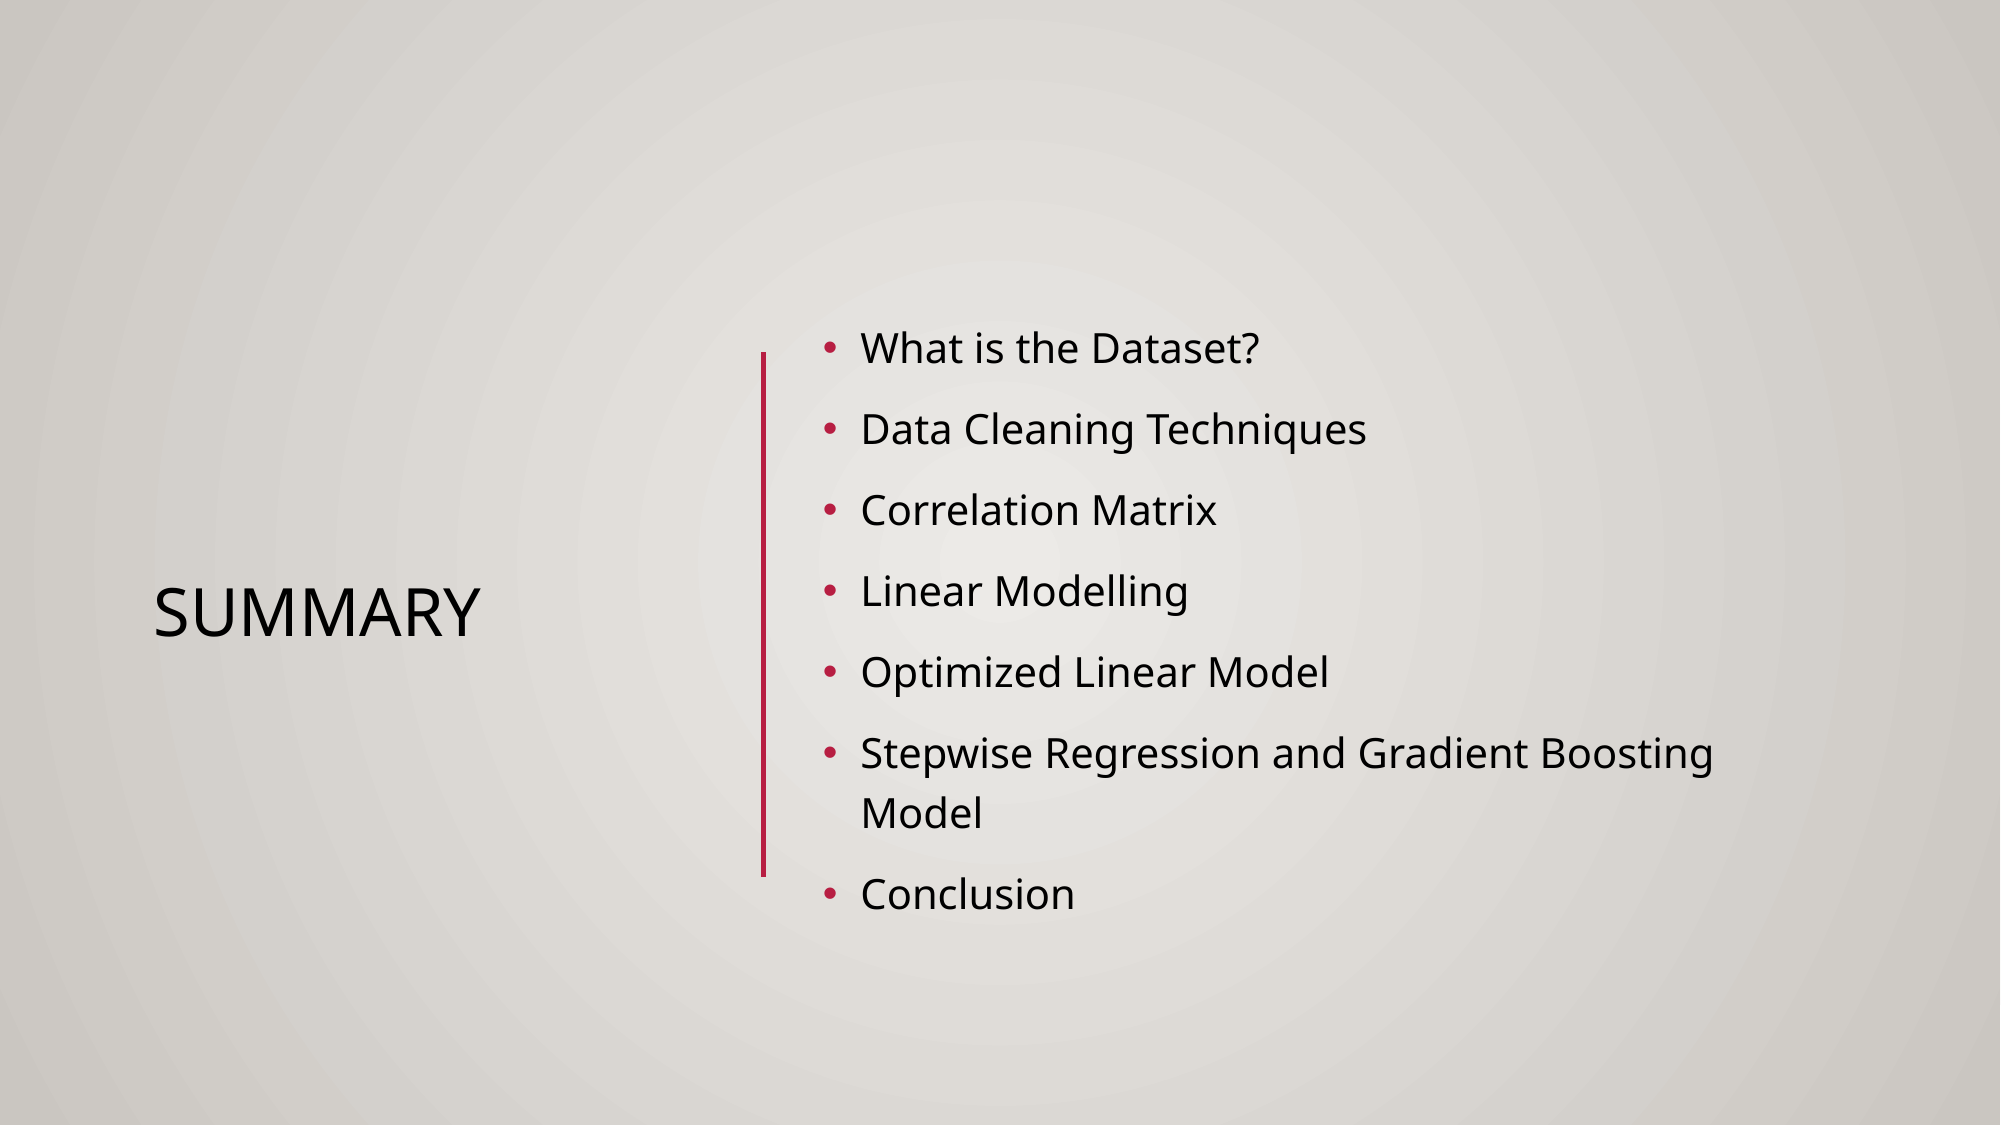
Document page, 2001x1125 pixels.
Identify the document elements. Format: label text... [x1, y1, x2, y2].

text_box [0, 0, 2000, 1125]
title Summary [138, 262, 720, 968]
list What is the Dataset? Data Cleaning Techniques Correlation Matrix Linear Modelling Optimized Linear Model Stepwise Regression and Gradient Boosting Model Conclusion [807, 262, 1814, 968]
